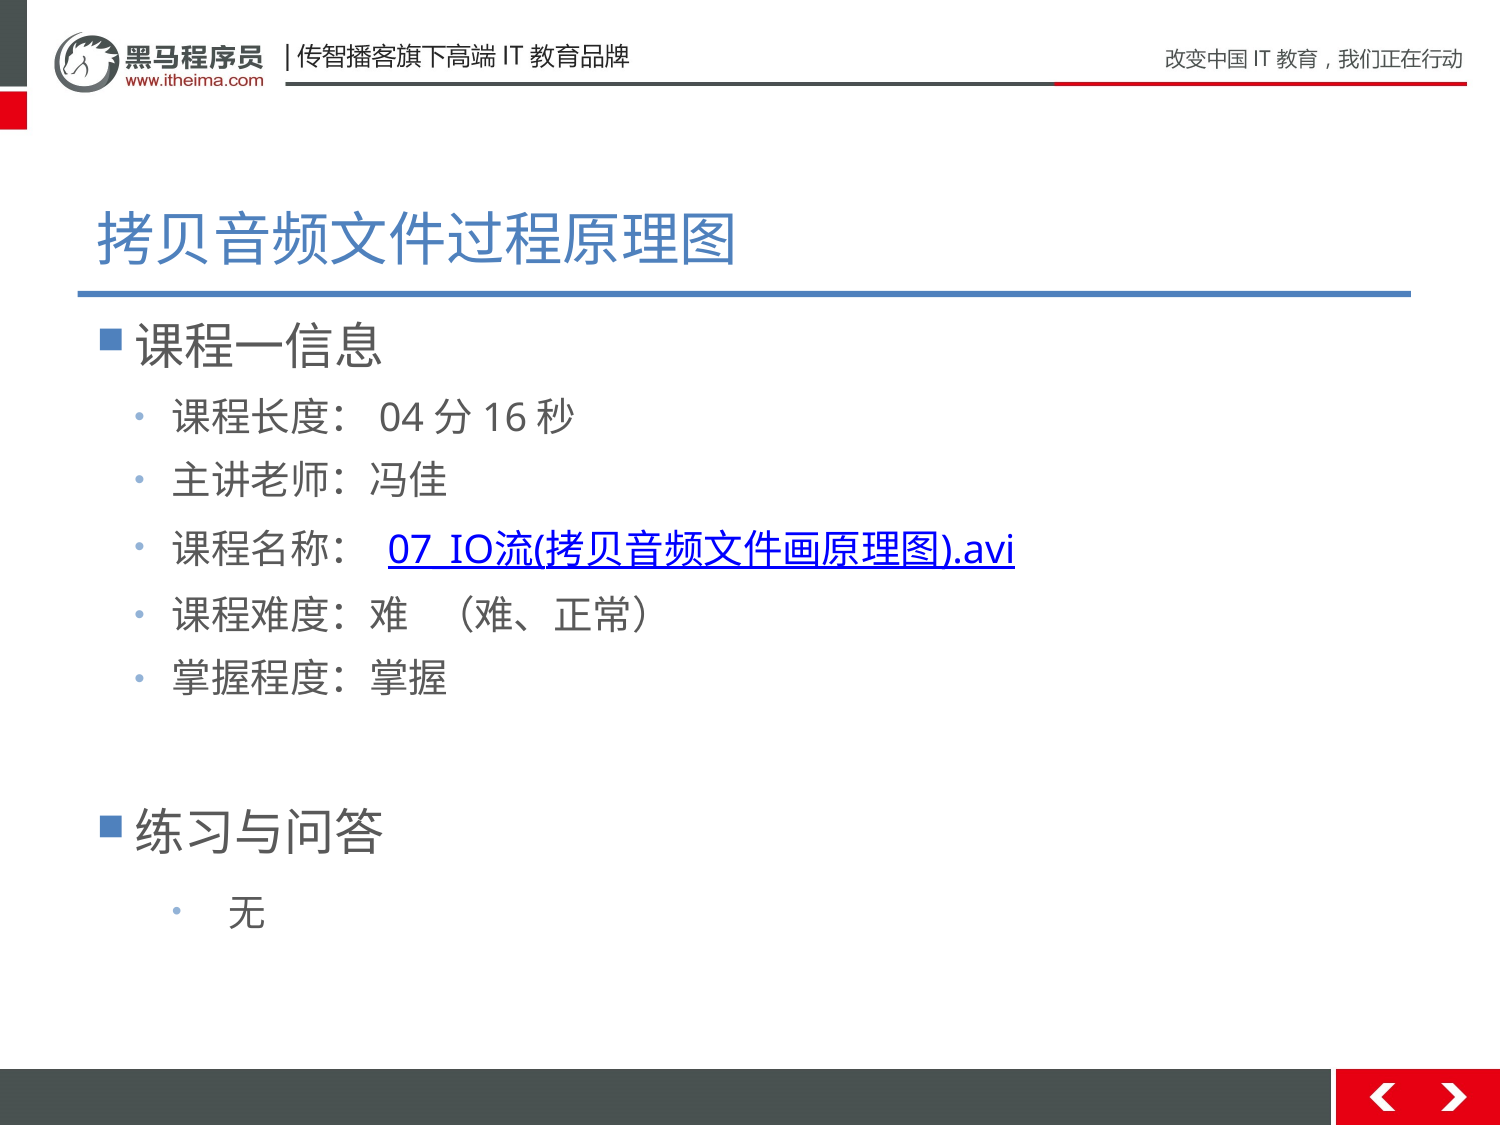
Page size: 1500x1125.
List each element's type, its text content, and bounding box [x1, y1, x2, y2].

title 拷贝音频文件过程原理图 [81, 162, 1416, 280]
list 课程一信息 课程长度：04分16秒 主讲老师：冯佳 课程名称： 07_IO流(拷贝音频文件画原理图).avi 课程难度：难 （难、正常） 掌握程度：掌握 练习与问答 无 [81, 313, 1416, 1049]
picture [0, 0, 1500, 1125]
